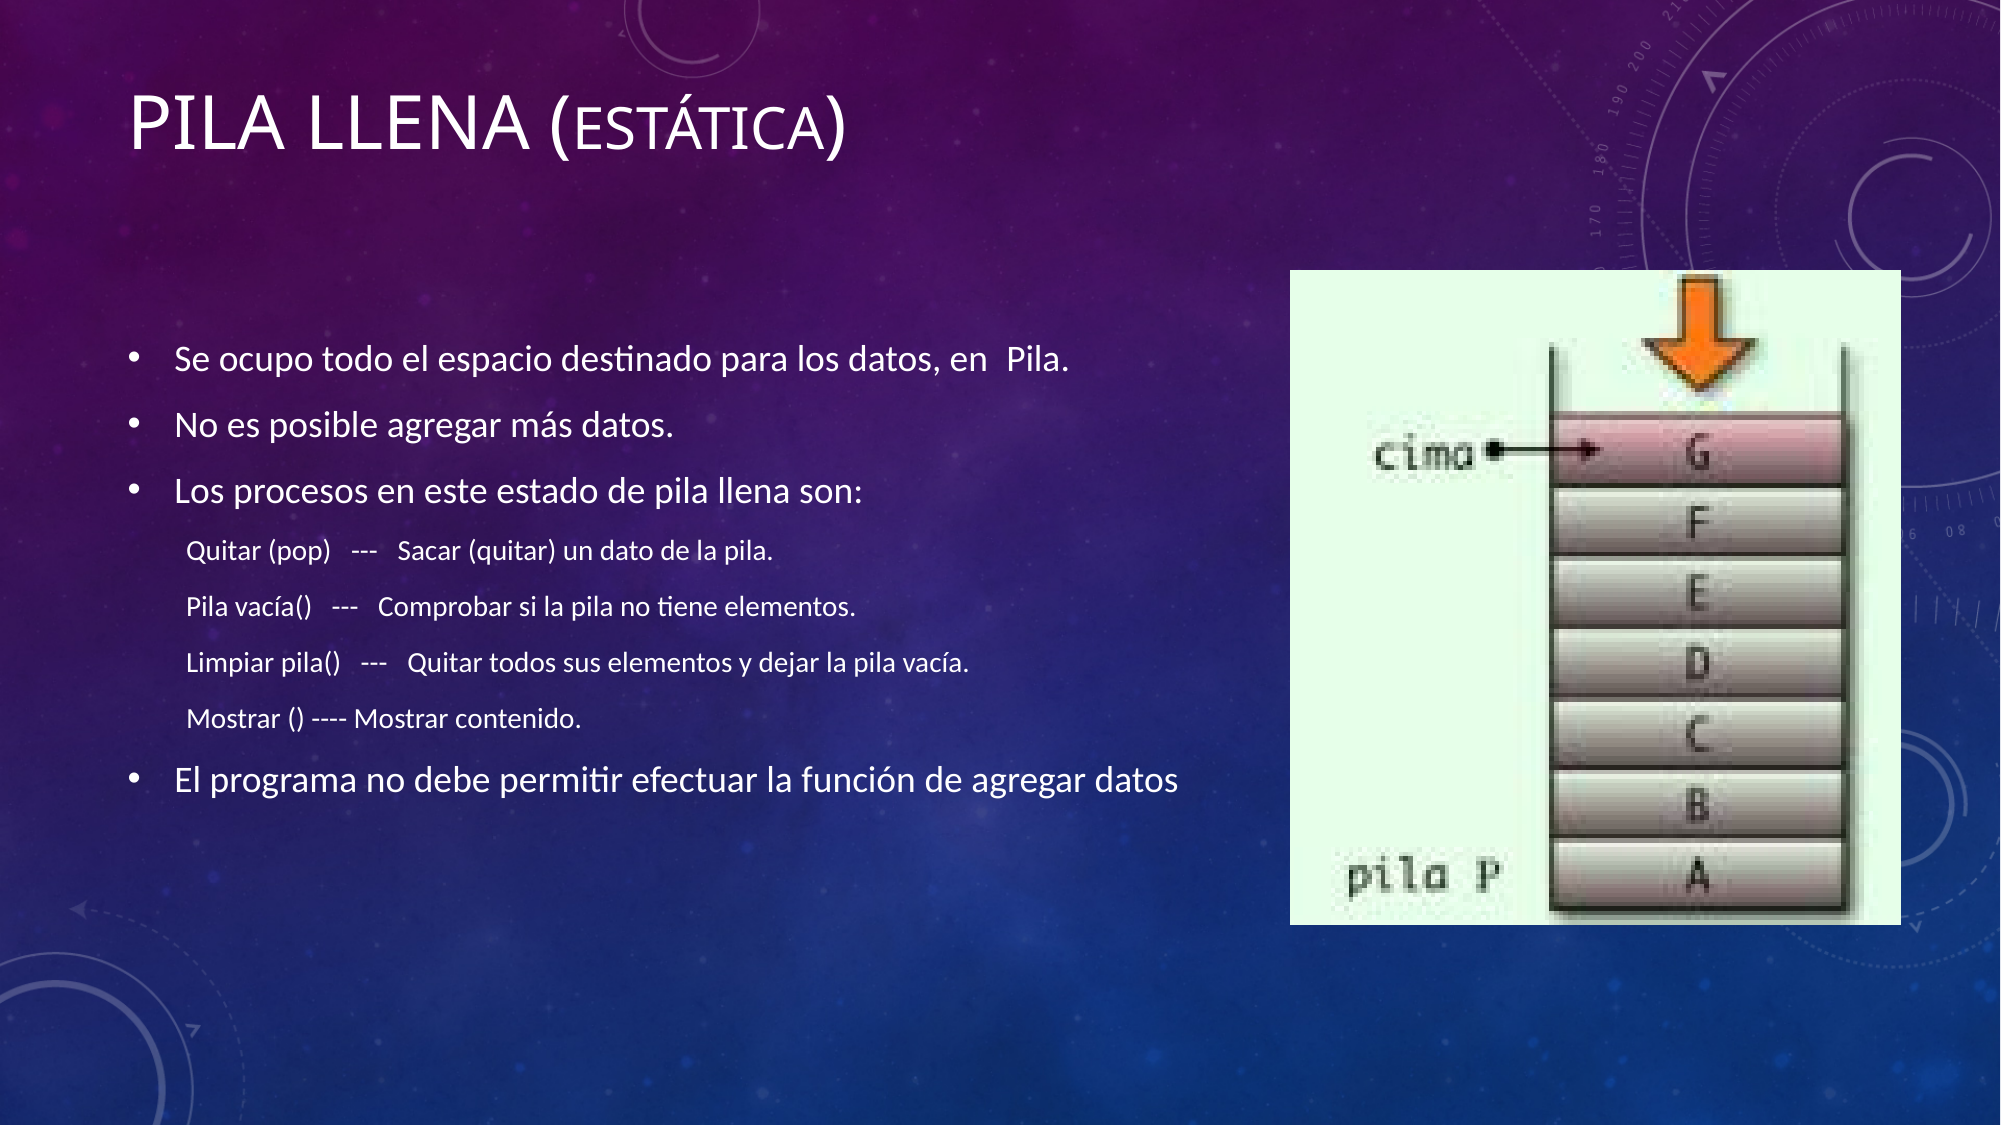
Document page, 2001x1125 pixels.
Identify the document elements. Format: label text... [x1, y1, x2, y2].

picture [0, 0, 2001, 1125]
title PIla llena (estática) [112, 45, 1775, 194]
list Se ocupo todo el espacio destinado para los datos, en Pila. No es posible agregar más datos. Los procesos en este estado de pila llena son: Quitar (pop) --- Sacar (quitar) un dato de la pila. Pila vacía() --- Comprobar si la pila no tiene elementos. Limpiar pila() --- Quitar todos sus elementos y dejar la pila vacía. Mostrar () ---- Mostrar contenido. El programa no debe permitir efectuar la función de agregar datos [112, 326, 1198, 925]
